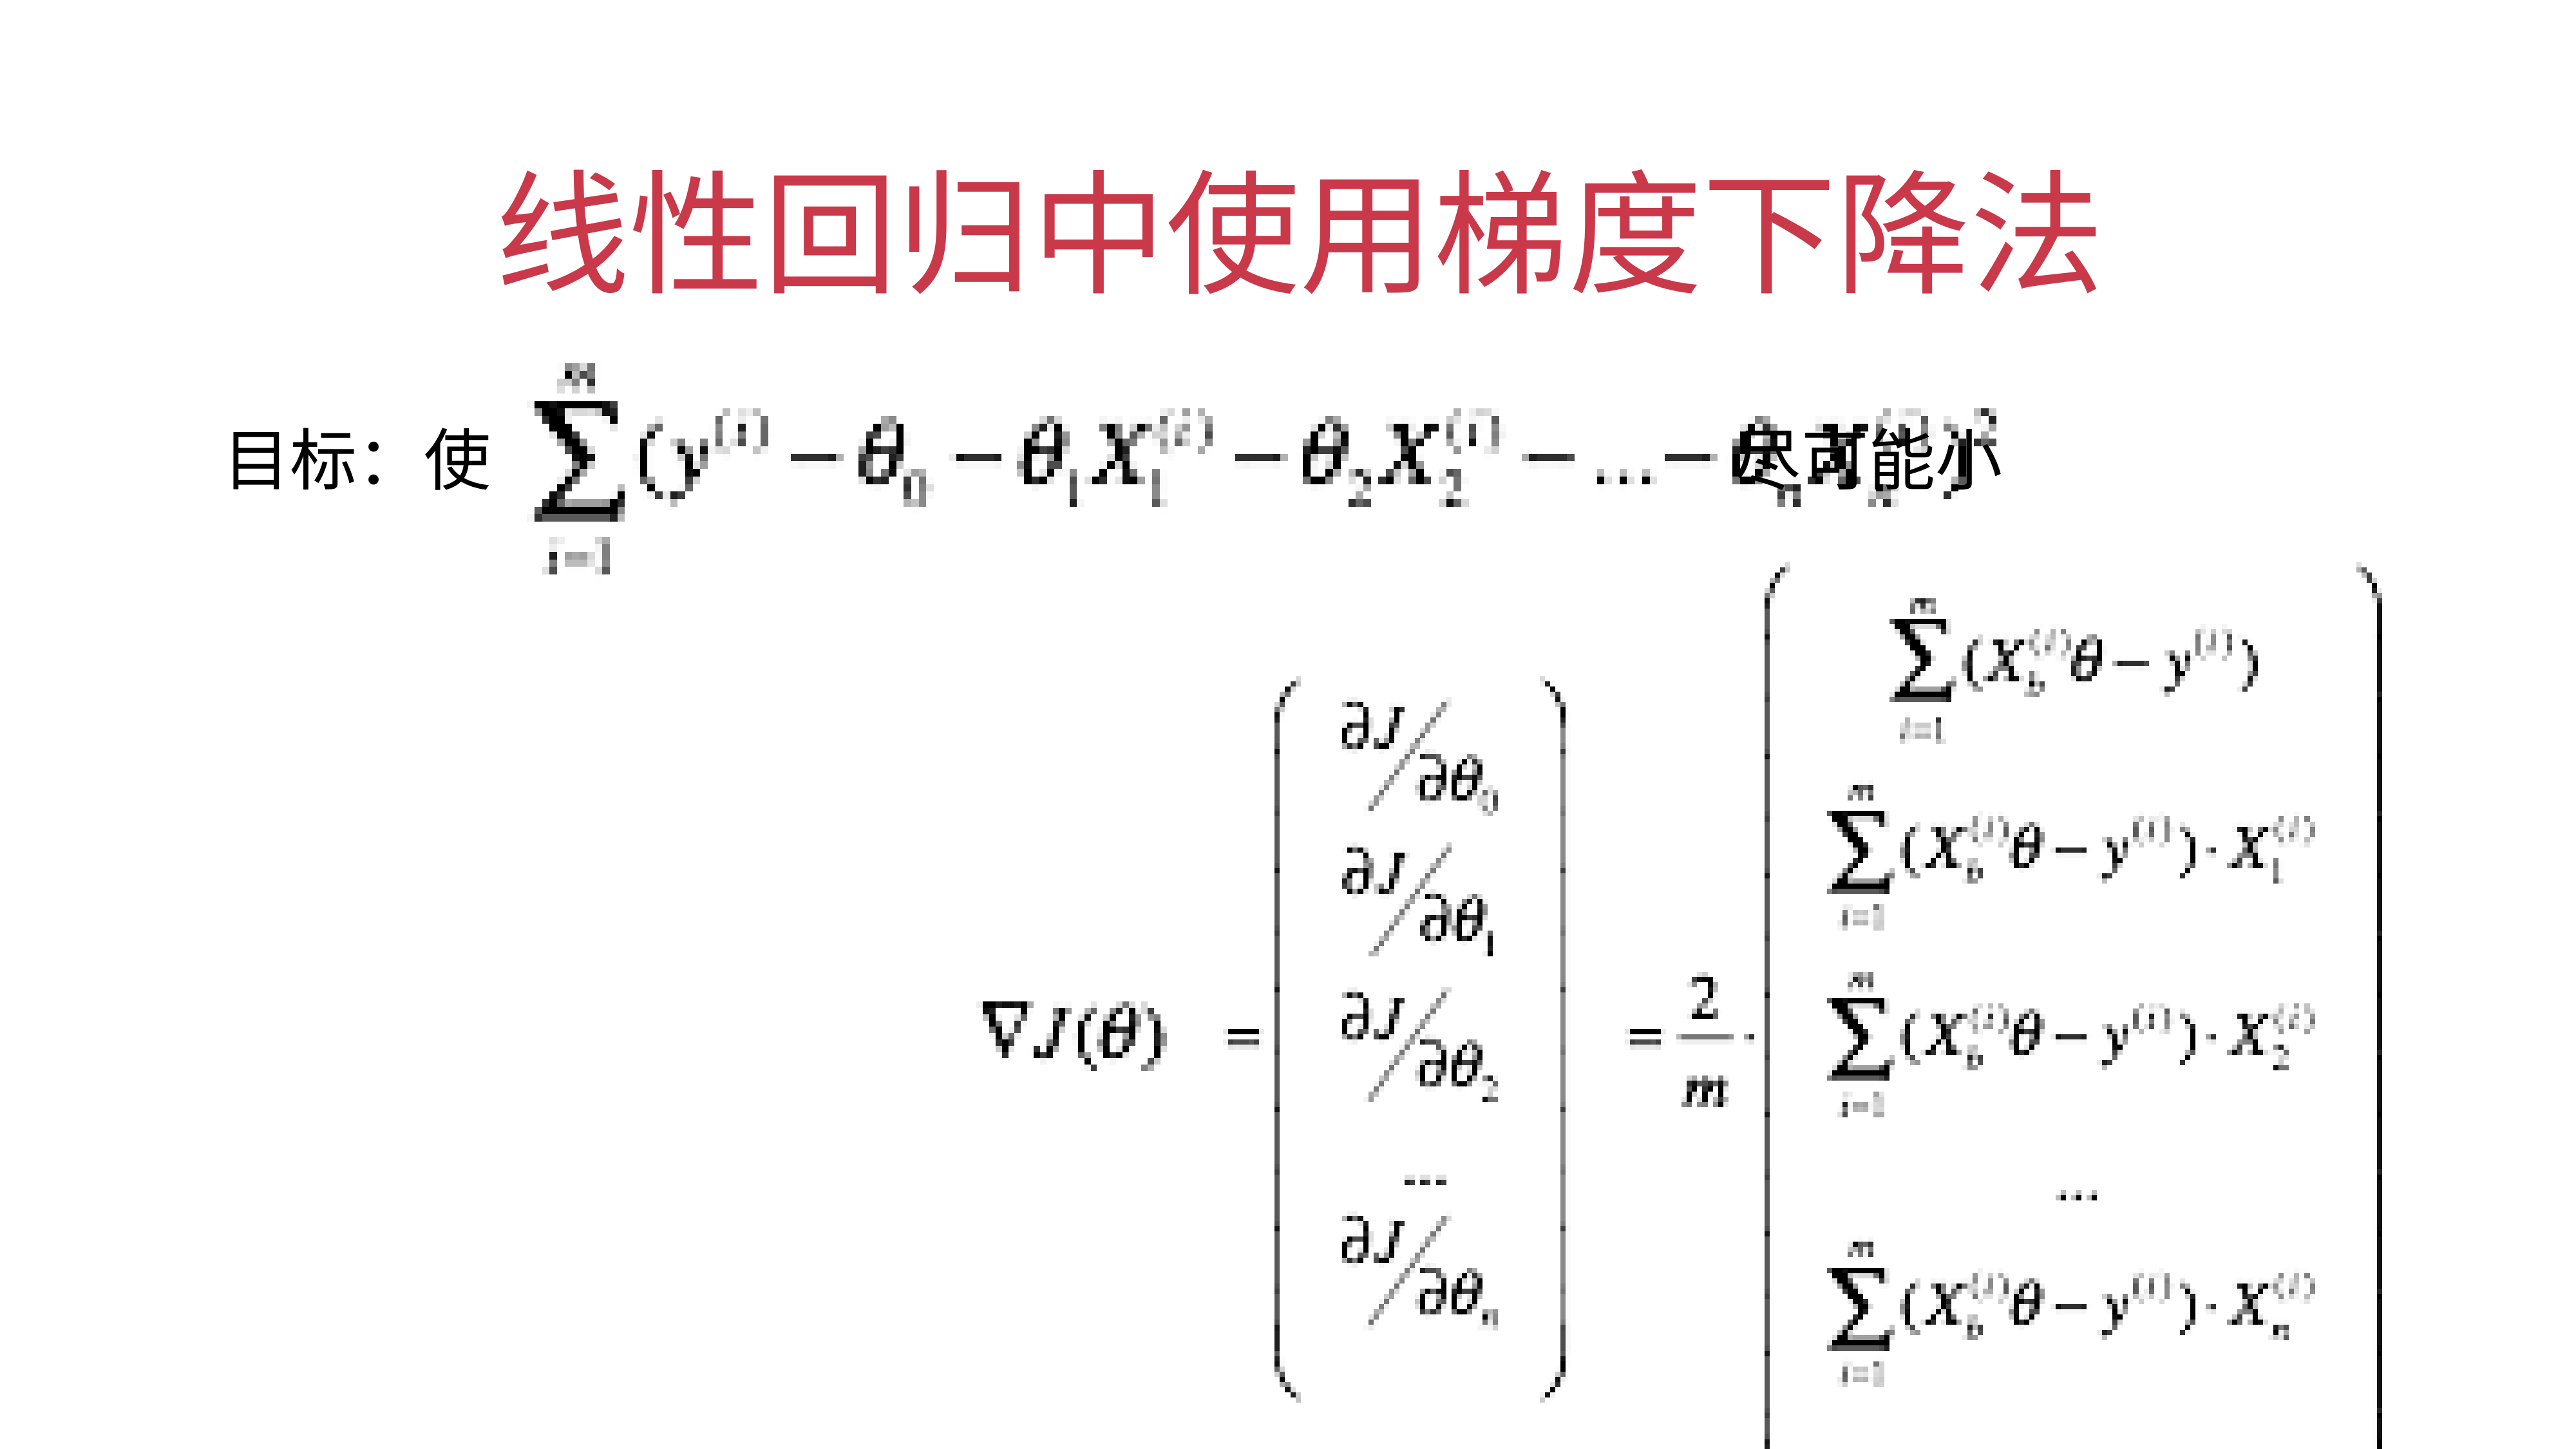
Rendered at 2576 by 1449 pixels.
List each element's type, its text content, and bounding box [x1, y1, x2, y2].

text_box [217, 319, 2359, 597]
picture [1218, 666, 1582, 1414]
picture [971, 989, 1180, 1091]
title 线性回归中使用梯度下降法 [187, 100, 2389, 316]
picture [1620, 552, 2393, 1449]
